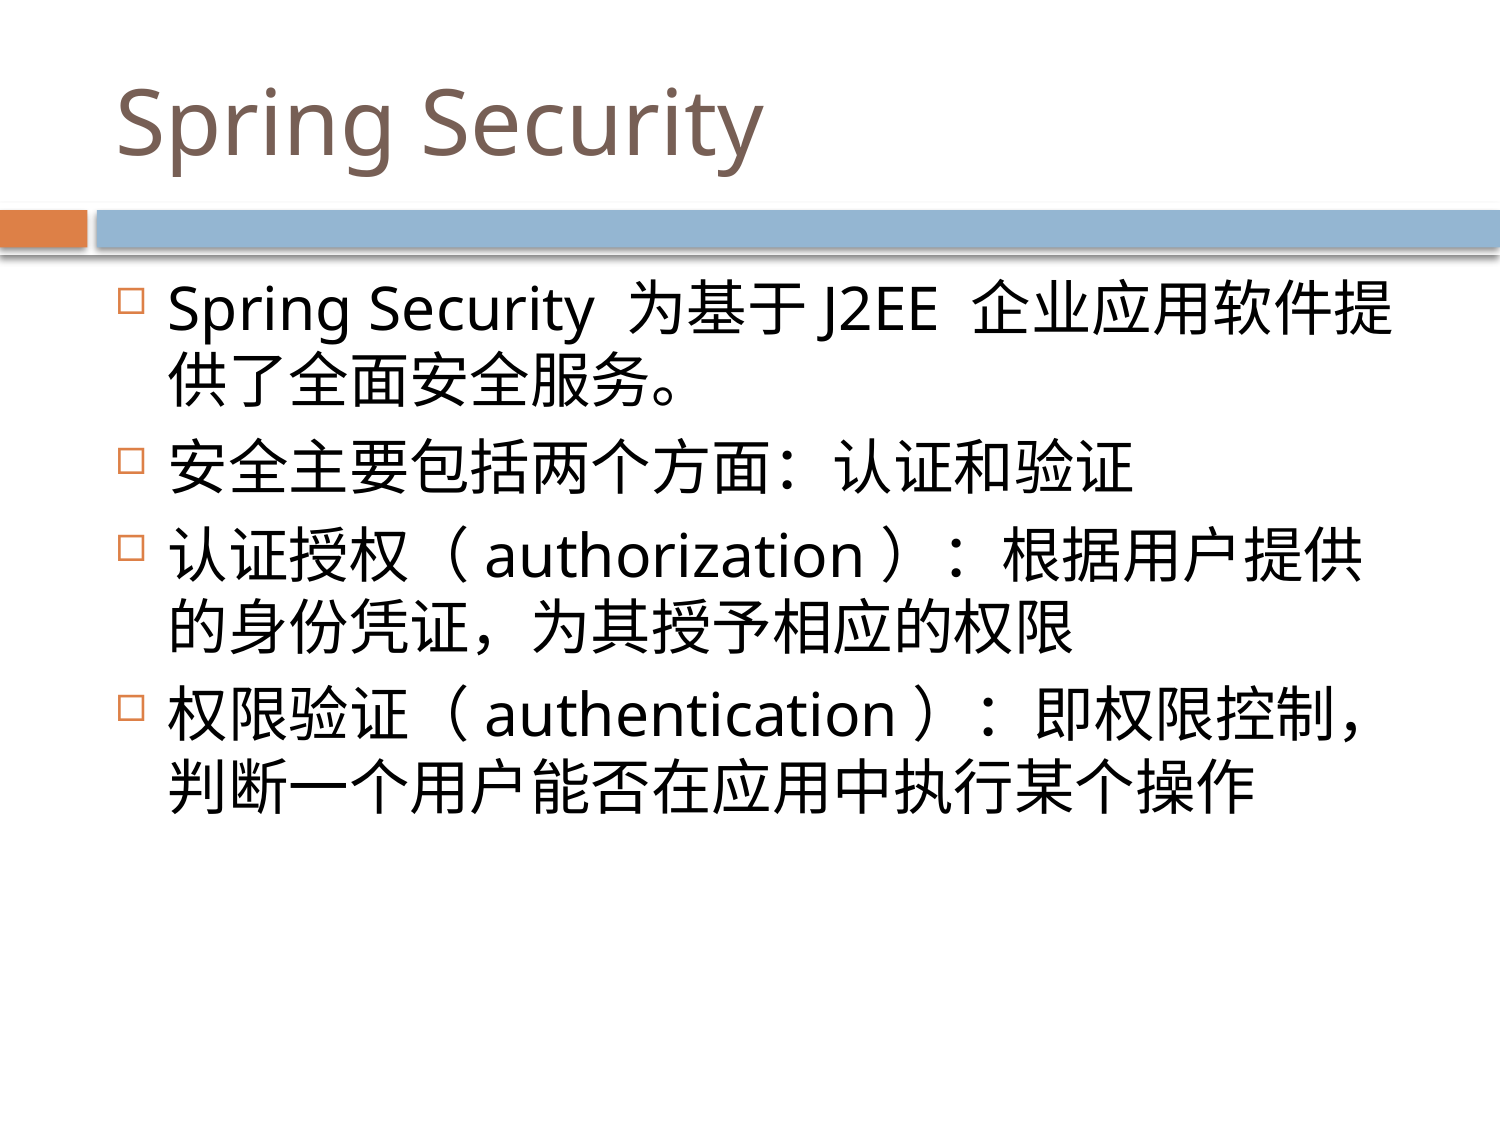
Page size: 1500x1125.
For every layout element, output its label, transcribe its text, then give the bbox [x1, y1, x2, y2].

title Spring Security [100, 37, 1438, 200]
list Spring Security 为基于J2EE 企业应用软件提供了全面安全服务。 安全主要包括两个方面：认证和验证 认证授权（authorization）：根据用户提供的身份凭证，为其授予相应的权限 权限验证（authentication）：即权限控制，判断一个用户能否在应用中执行某个操作 [100, 262, 1438, 1000]
